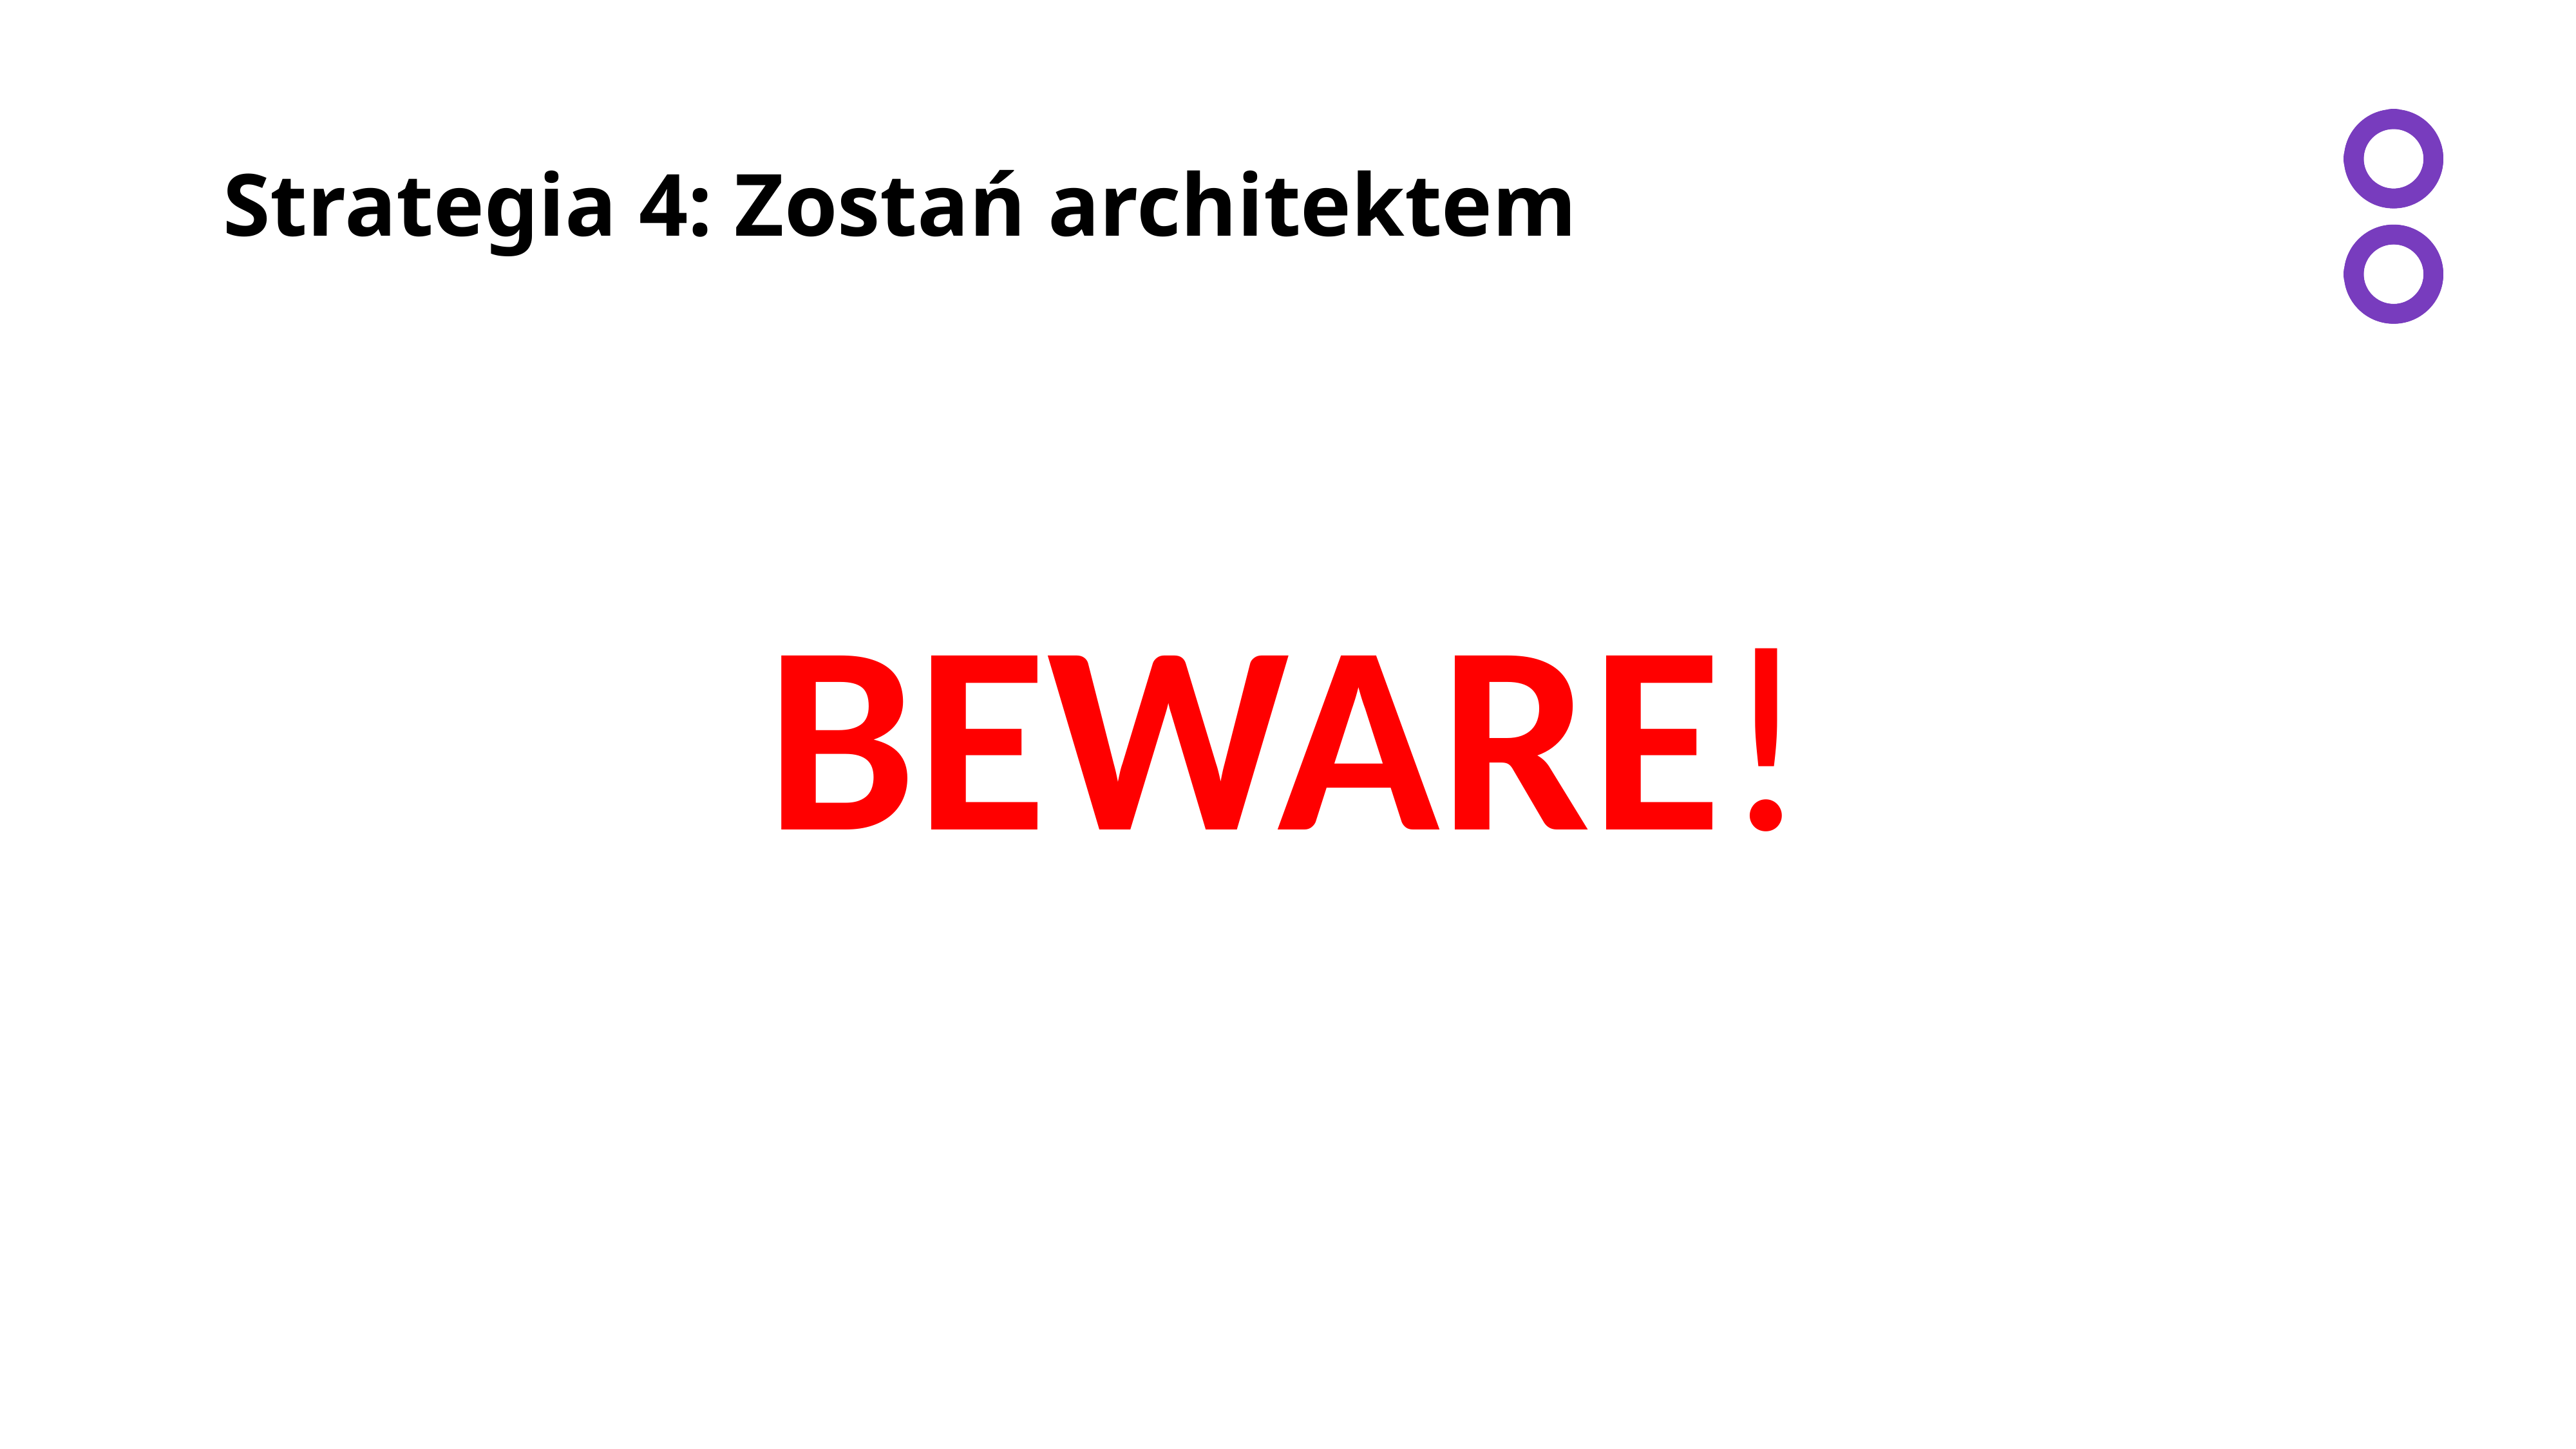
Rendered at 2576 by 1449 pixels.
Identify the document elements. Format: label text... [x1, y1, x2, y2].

picture [2344, 109, 2443, 324]
text_box BEWARE! [571, 556, 2005, 889]
subtitle Strategia 4: Zostań architektem [223, 153, 2353, 250]
